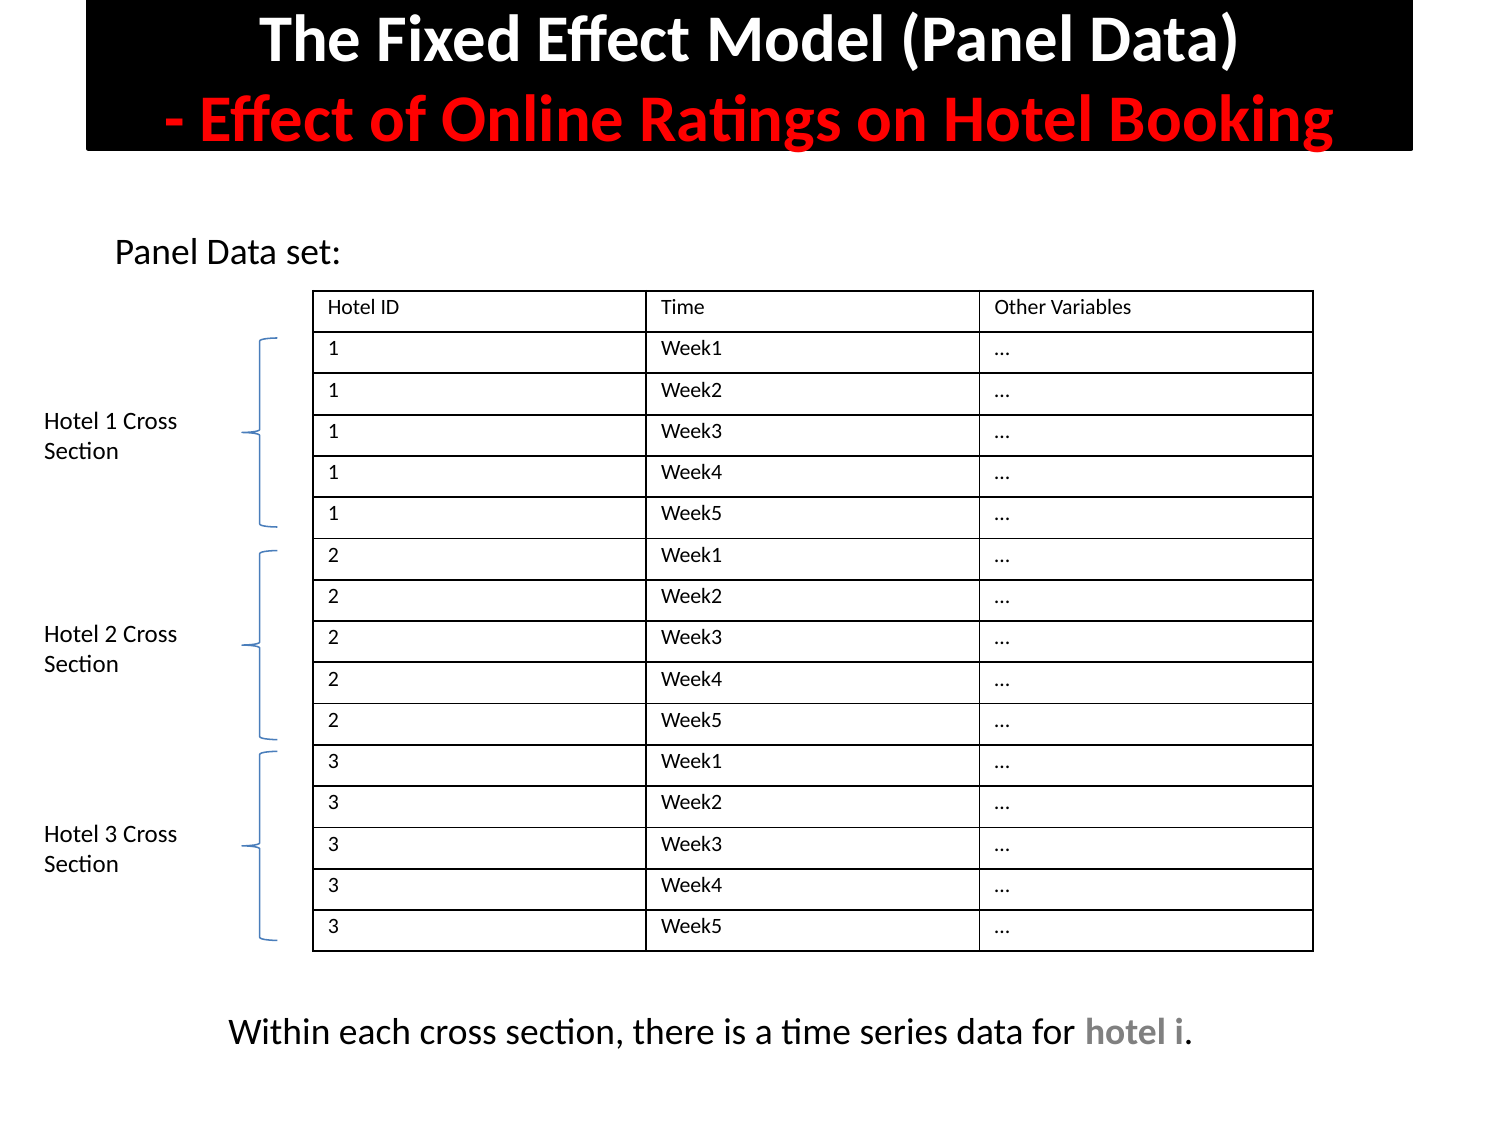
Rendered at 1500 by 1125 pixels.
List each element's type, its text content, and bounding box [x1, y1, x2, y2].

table_cell 2 [314, 622, 645, 661]
table_cell 1 [314, 374, 645, 414]
table_cell 2 [314, 581, 645, 620]
table_cell … [980, 416, 1312, 455]
text_box [241, 549, 278, 741]
table_cell Week3 [647, 828, 979, 868]
text_box The Fixed Effect Model (Panel Data) - Effect of Online Ratings on Hotel Booking [86, 0, 1413, 151]
text_box Hotel 2 Cross Section [29, 609, 219, 685]
table_cell Week5 [647, 911, 979, 950]
table_cell Week4 [647, 870, 979, 909]
table_cell … [980, 498, 1312, 538]
table_cell 3 [314, 787, 645, 827]
table_cell 1 [314, 333, 645, 372]
table_cell … [980, 581, 1312, 620]
table_header Hotel ID [314, 292, 645, 331]
table_cell Week4 [647, 663, 979, 703]
table_cell Week1 [647, 746, 979, 785]
table_cell 3 [314, 870, 645, 909]
table_cell 2 [314, 663, 645, 703]
table_cell Week2 [647, 374, 979, 414]
table_cell Week3 [647, 416, 979, 455]
table_cell … [980, 746, 1312, 785]
table_cell … [980, 457, 1312, 496]
table_cell … [980, 911, 1312, 950]
table_cell 3 [314, 911, 645, 950]
text_box Hotel 3 Cross Section [29, 810, 219, 886]
text_box [241, 750, 278, 942]
table_cell Week2 [647, 581, 979, 620]
table_cell … [980, 333, 1312, 372]
table_cell Week3 [647, 622, 979, 661]
table_cell Week5 [647, 704, 979, 744]
table_cell Week5 [647, 498, 979, 538]
table_cell Week4 [647, 457, 979, 496]
table_cell … [980, 870, 1312, 909]
table_header Time [647, 292, 979, 331]
table_cell Week1 [647, 333, 979, 372]
table_cell … [980, 704, 1312, 744]
table_header Other Variables [980, 292, 1312, 331]
text_box [241, 337, 278, 528]
table_cell Week1 [647, 539, 979, 579]
table_cell 3 [314, 828, 645, 868]
table_cell Week2 [647, 787, 979, 827]
text_box Panel Data set: [100, 219, 1447, 325]
table_cell 3 [314, 746, 645, 785]
table_cell … [980, 622, 1312, 661]
table_cell … [980, 539, 1312, 579]
table_cell … [980, 828, 1312, 868]
table_cell 1 [314, 457, 645, 496]
table_cell … [980, 374, 1312, 414]
table_cell 2 [314, 704, 645, 744]
table_cell 1 [314, 498, 645, 538]
table_cell 1 [314, 416, 645, 455]
text_box Within each cross section, there is a time series data for hotel i. [213, 999, 1407, 1060]
text_box Hotel 1 Cross Section [29, 397, 219, 472]
table_cell … [980, 663, 1312, 703]
table_cell 2 [314, 539, 645, 579]
table_cell … [980, 787, 1312, 827]
